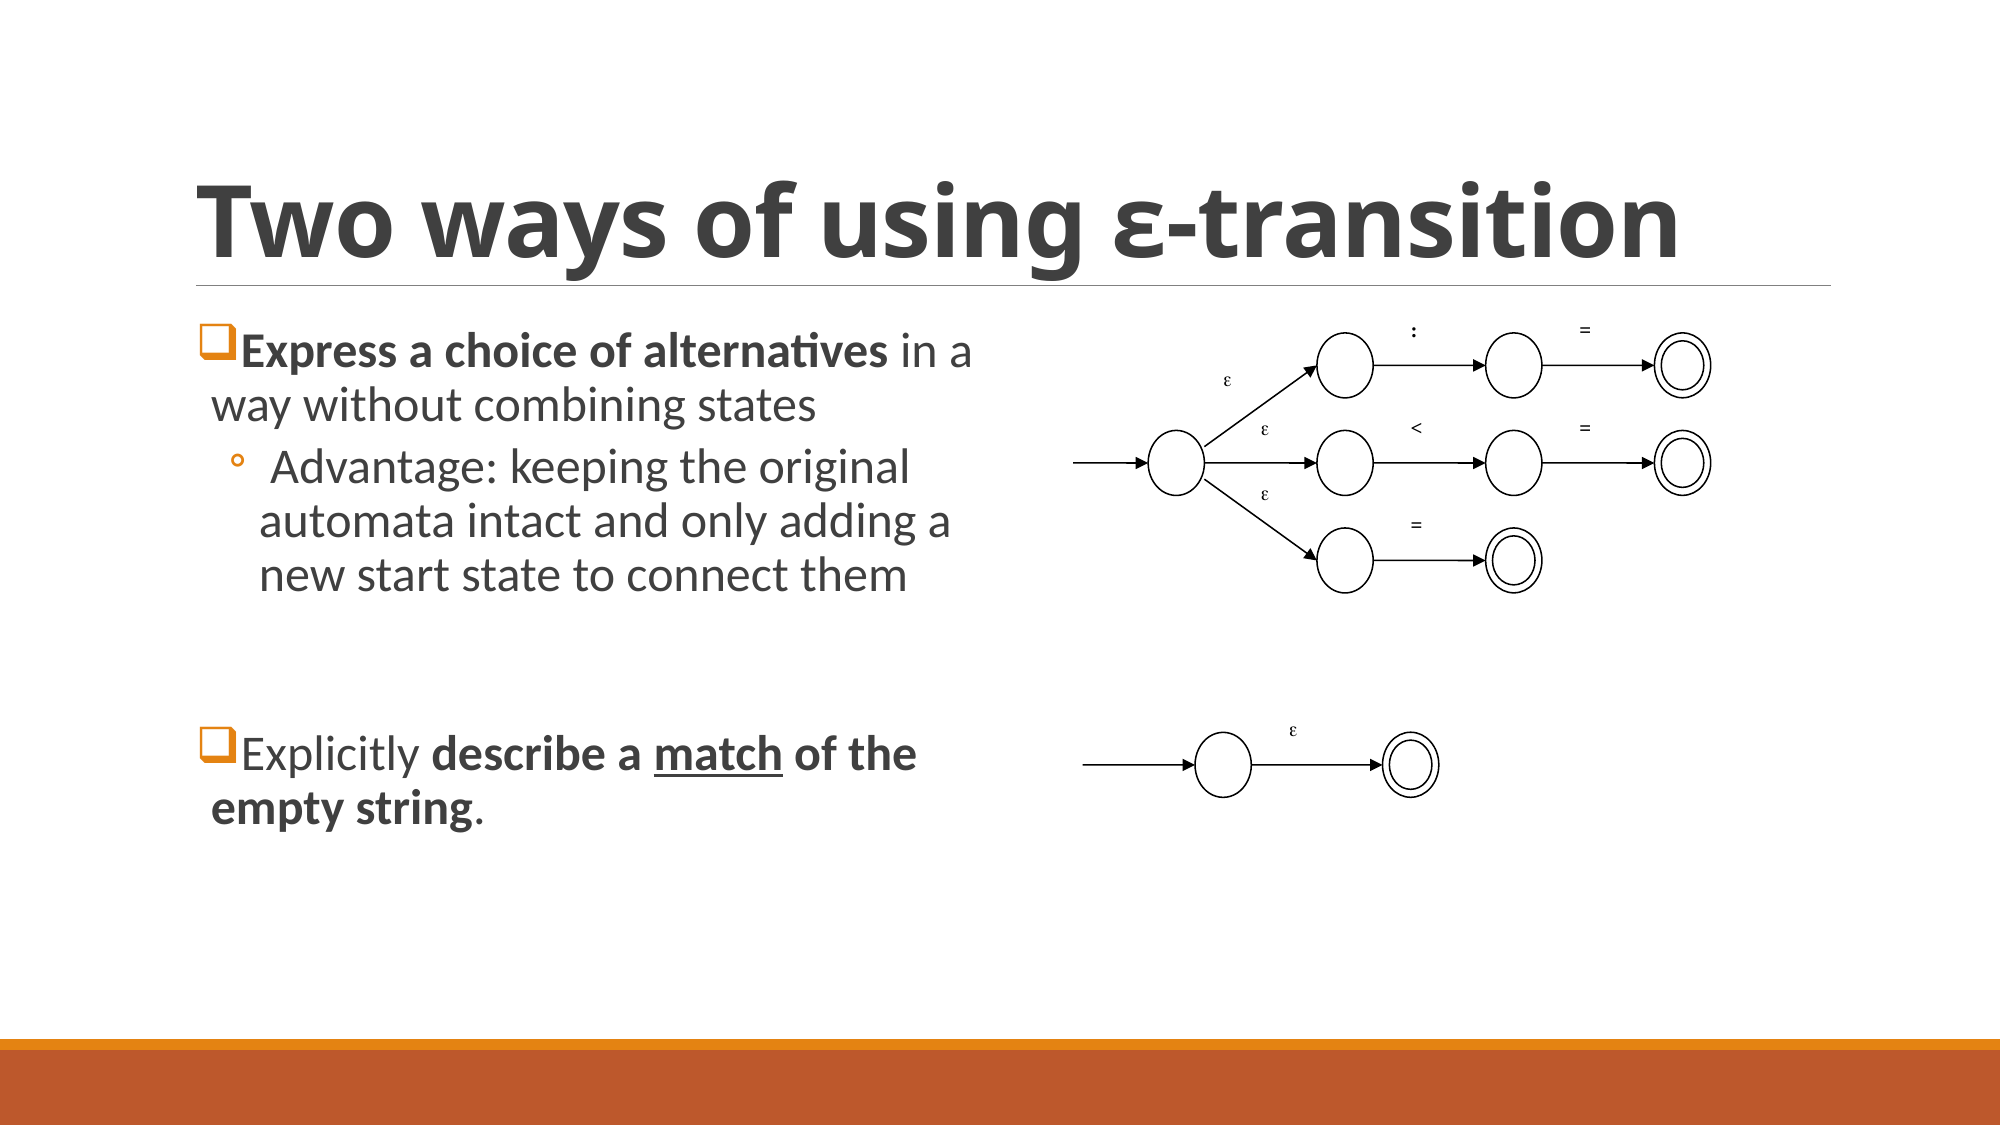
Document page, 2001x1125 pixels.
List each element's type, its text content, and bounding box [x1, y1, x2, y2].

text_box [1072, 316, 1712, 594]
list Express a choice of alternatives in a way without combining states Advantage: keeping the original automata intact and only adding a new start state to connect them Explicitly describe a match of the empty string. [195, 316, 976, 984]
title Two ways of using ε-transition [180, 47, 1830, 285]
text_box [1082, 715, 1440, 798]
